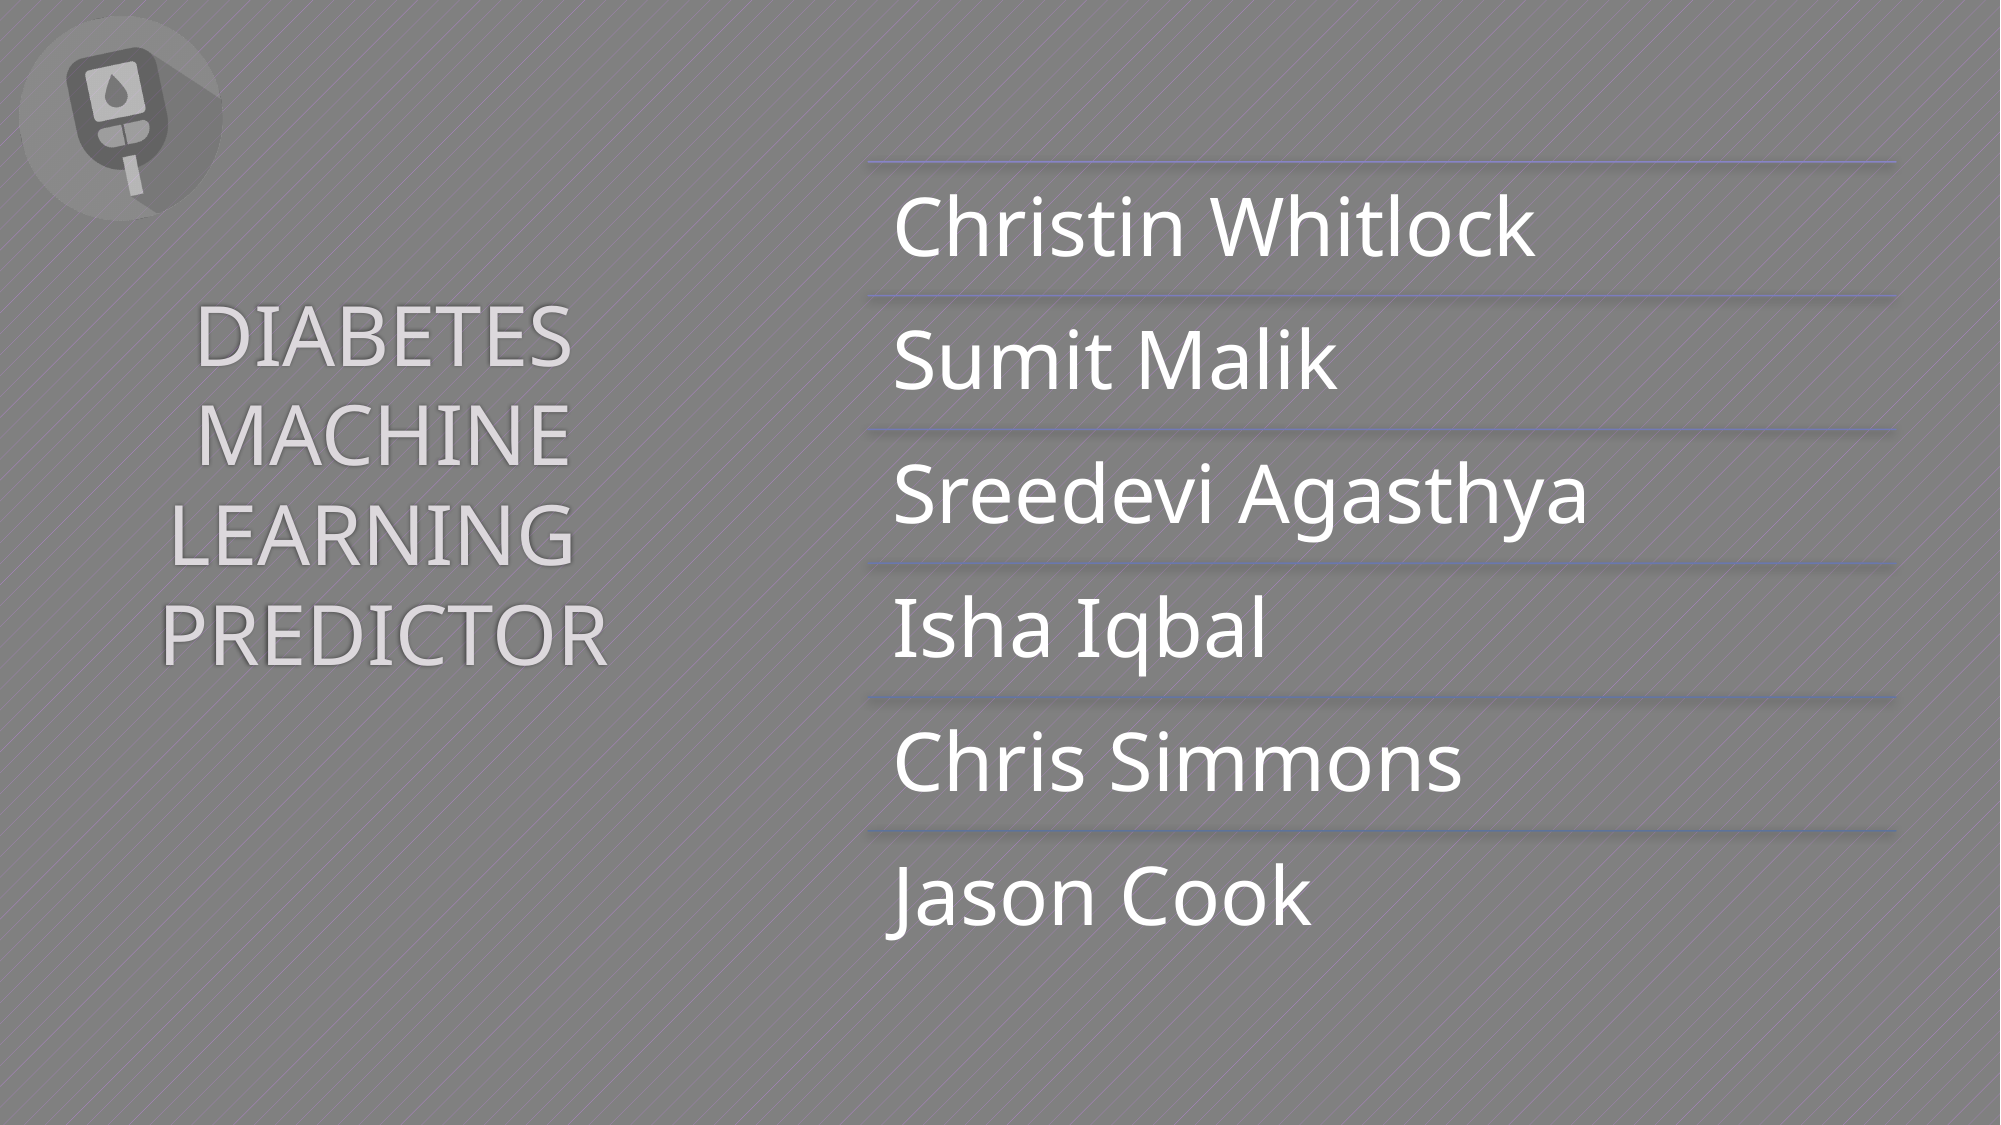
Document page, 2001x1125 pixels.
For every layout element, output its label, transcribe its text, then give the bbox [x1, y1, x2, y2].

title DIABETES MACHINE LEARNING PREDICTOR [103, 99, 664, 966]
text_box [867, 161, 1897, 966]
